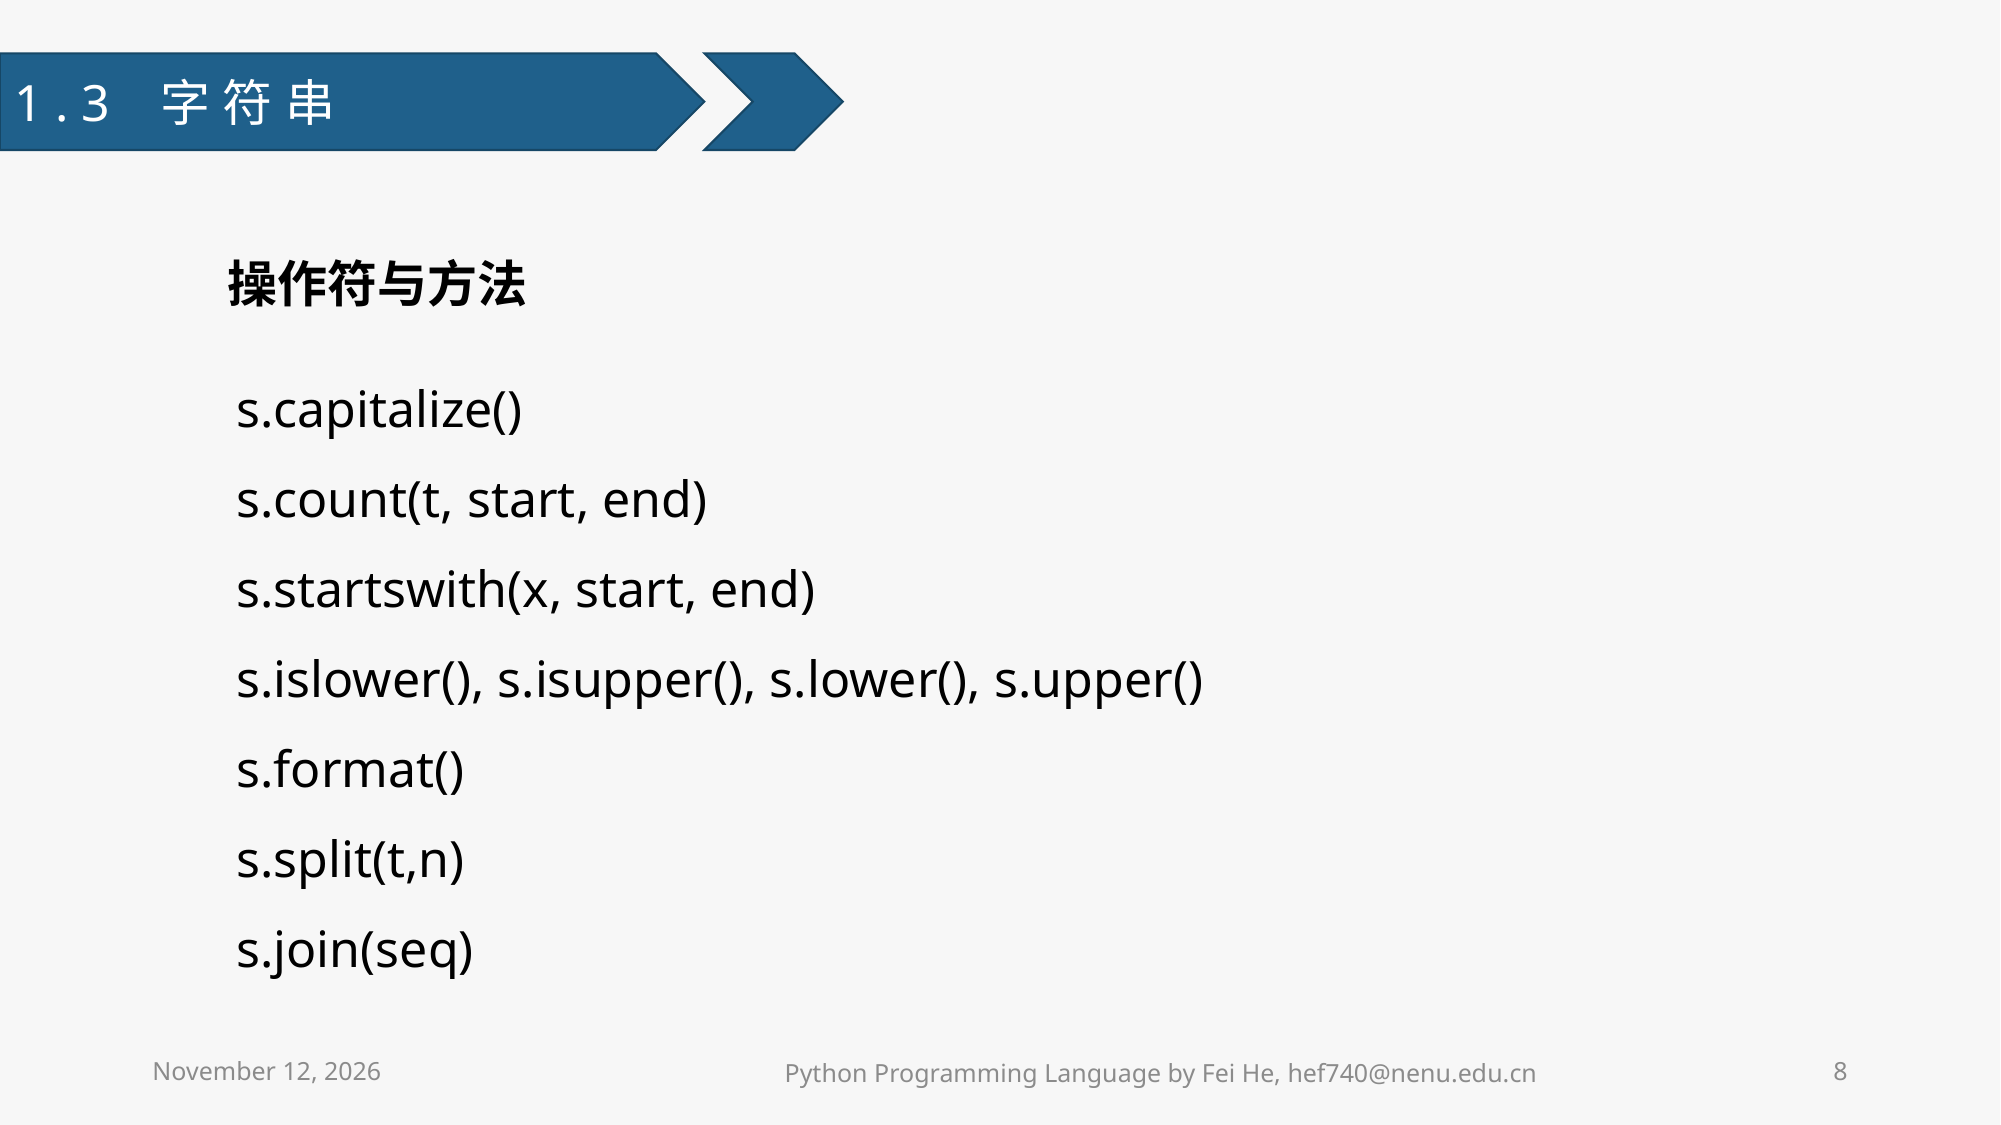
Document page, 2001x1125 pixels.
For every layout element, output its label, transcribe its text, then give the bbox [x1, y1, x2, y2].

footer Python Programming Language by Fei He, hef740@nenu.edu.cn [662, 1043, 1660, 1103]
slide_number 8 [1660, 1043, 1863, 1103]
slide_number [137, 1042, 588, 1103]
text_box 操作符与方法 [212, 215, 1534, 350]
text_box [0, 53, 843, 150]
text_box s.capitalize() s.count(t, start, end) s.startswith(x, start, end) s.islower(), s.isupper(), s.lower(), s.upper() s.format() s.split(t,n) s.join(seq) [221, 339, 1941, 1043]
